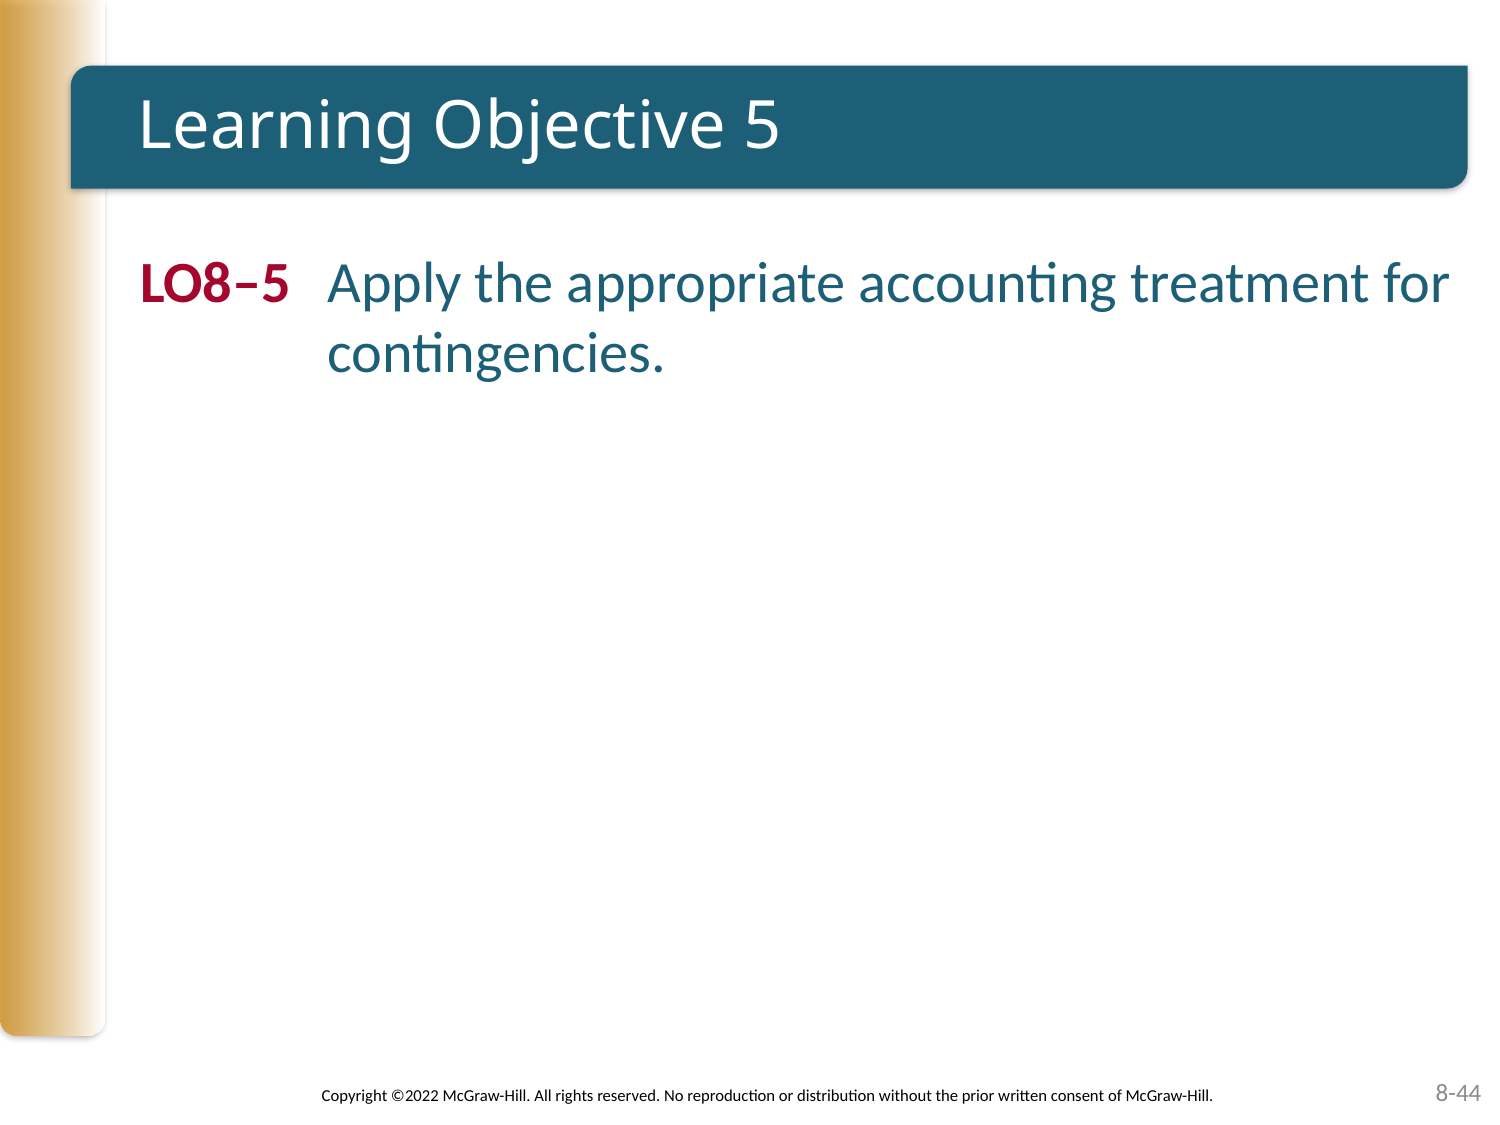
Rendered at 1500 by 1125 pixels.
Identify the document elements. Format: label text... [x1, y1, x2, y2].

list LO8–5 Apply the appropriate accounting treatment for contingencies. [116, 236, 1468, 724]
slide_number 8-44 [1146, 1061, 1497, 1122]
title Learning Objective 5 [123, 74, 1473, 207]
footer Copyright ©2022 McGraw-Hill. All rights reserved. No reproduction or distribution without the prior written consent of McGraw-Hill. [233, 1064, 1307, 1125]
